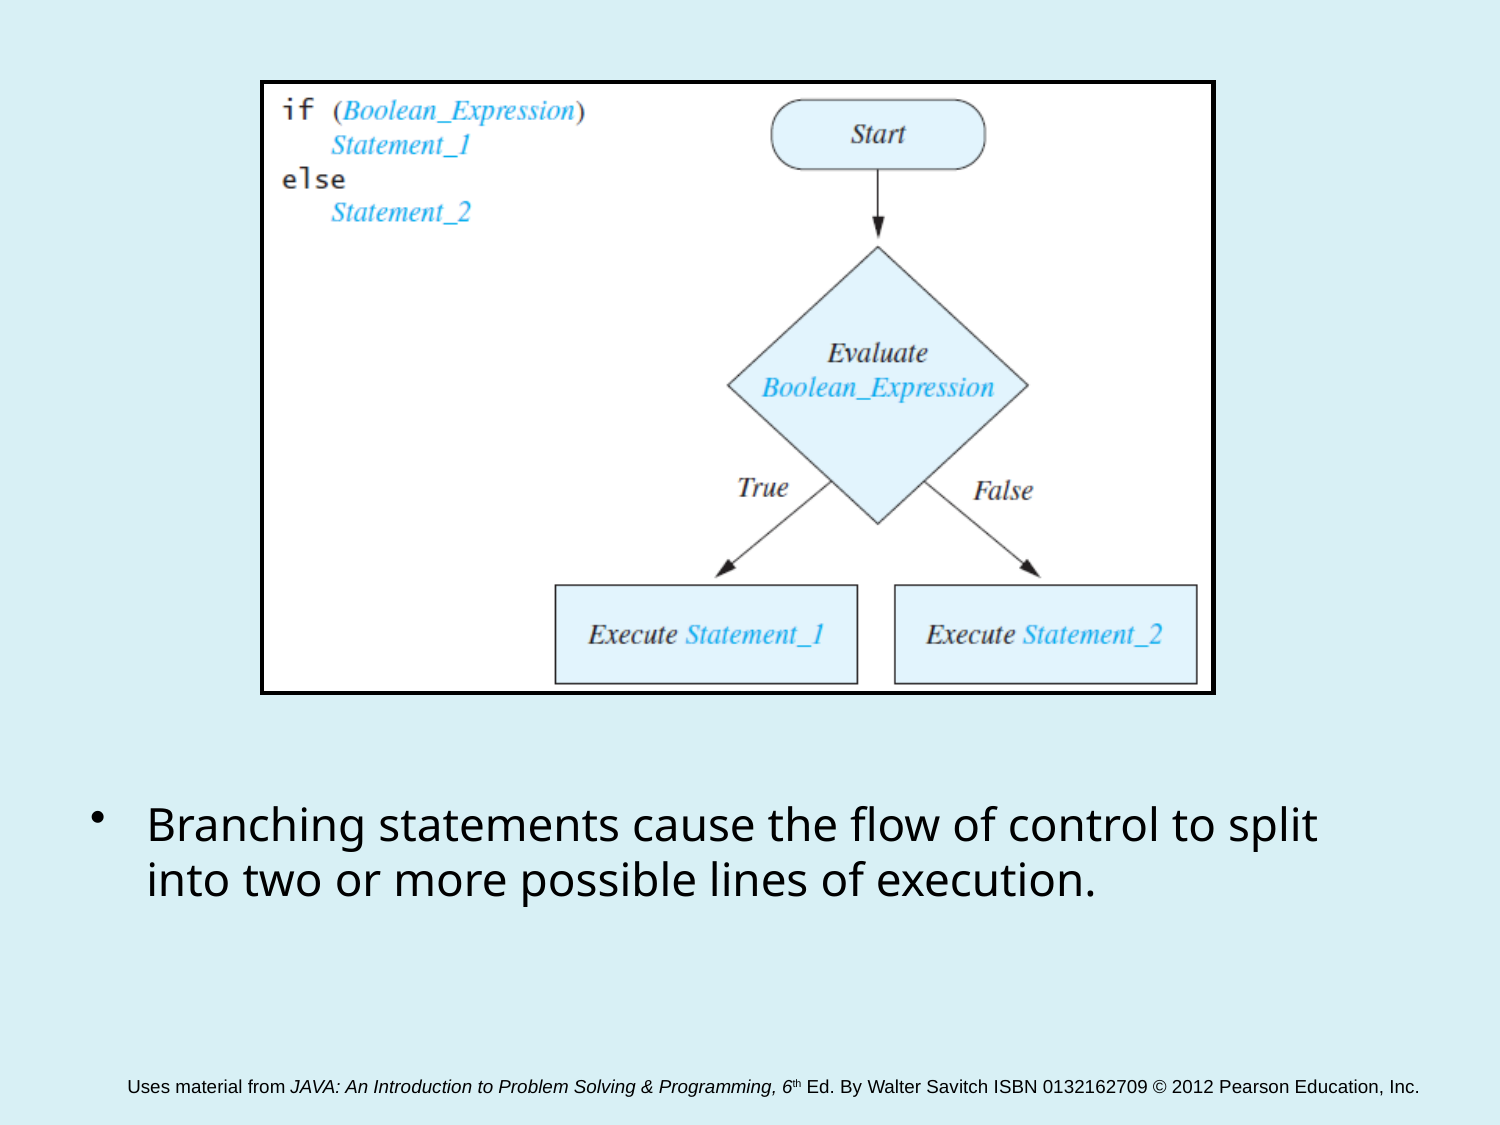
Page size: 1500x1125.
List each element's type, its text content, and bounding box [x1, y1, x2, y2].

list Branching statements cause the flow of control to split into two or more possible lines of execution. [75, 723, 1425, 980]
picture [264, 84, 1212, 691]
